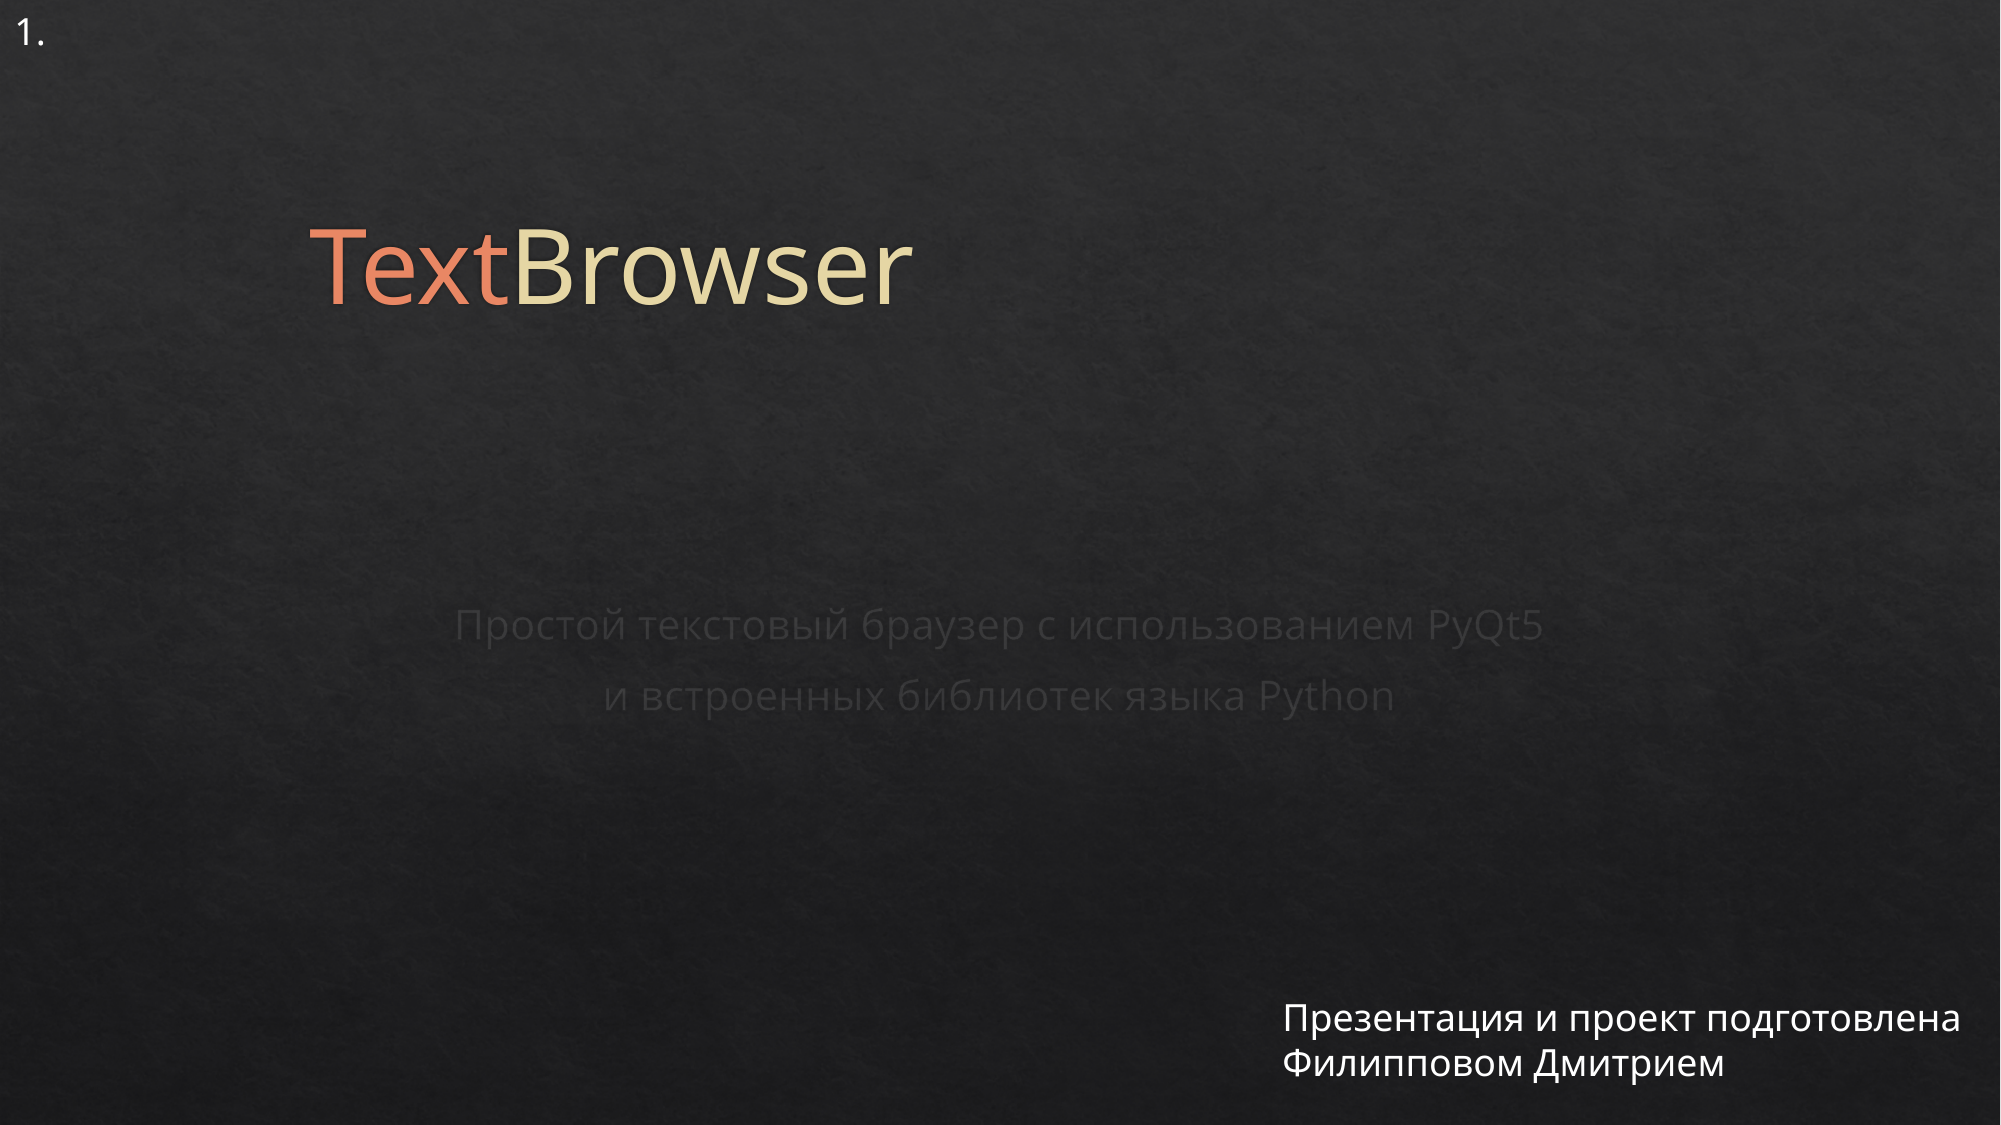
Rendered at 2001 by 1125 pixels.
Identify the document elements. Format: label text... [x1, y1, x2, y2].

text_box 1. [0, 0, 61, 61]
text_box Презентация и проект подготовлена Филипповом Дмитрием [1267, 986, 2000, 1092]
subtitle Простой текстовый браузер с использованием PyQt5 и встроенных библиотек языка Python [224, 590, 1774, 763]
title TextBrowser [249, 191, 974, 334]
